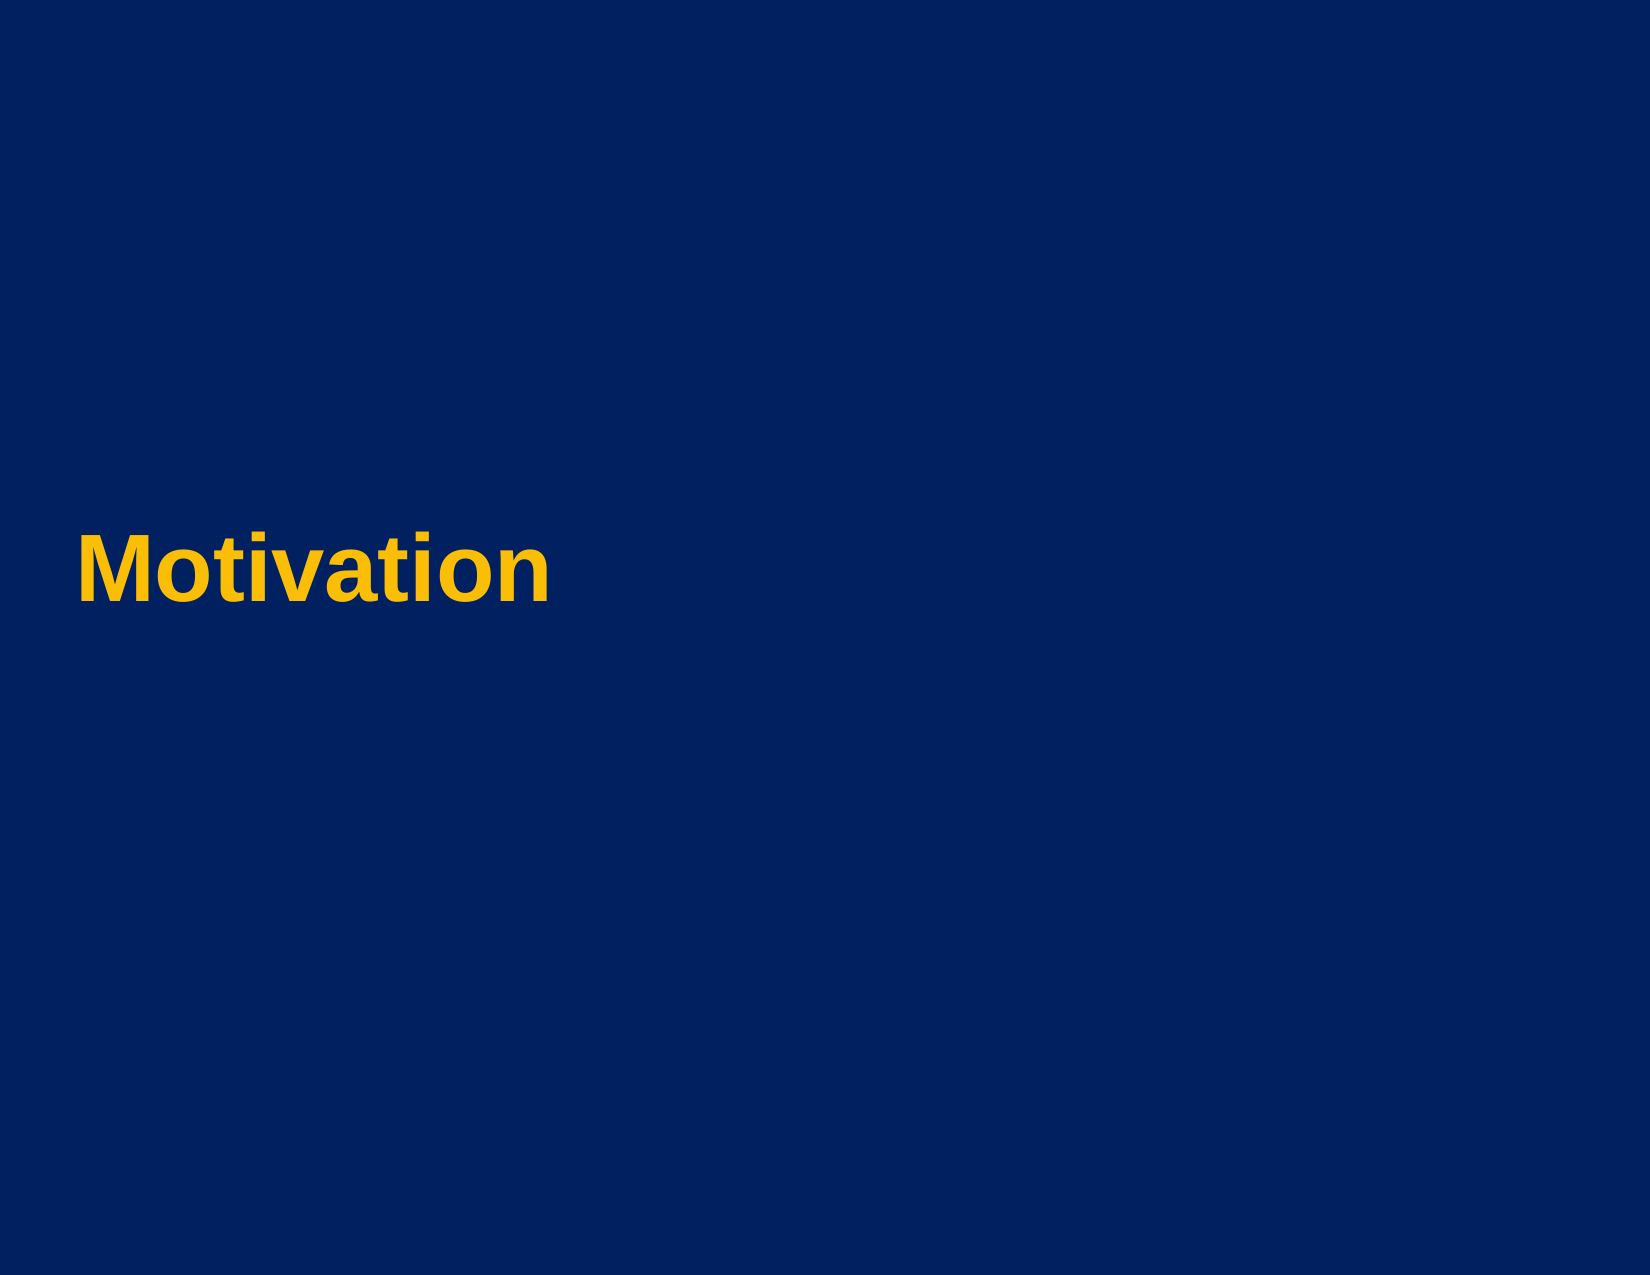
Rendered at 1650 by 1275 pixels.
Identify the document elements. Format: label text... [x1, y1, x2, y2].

title Motivation [75, 533, 1572, 609]
